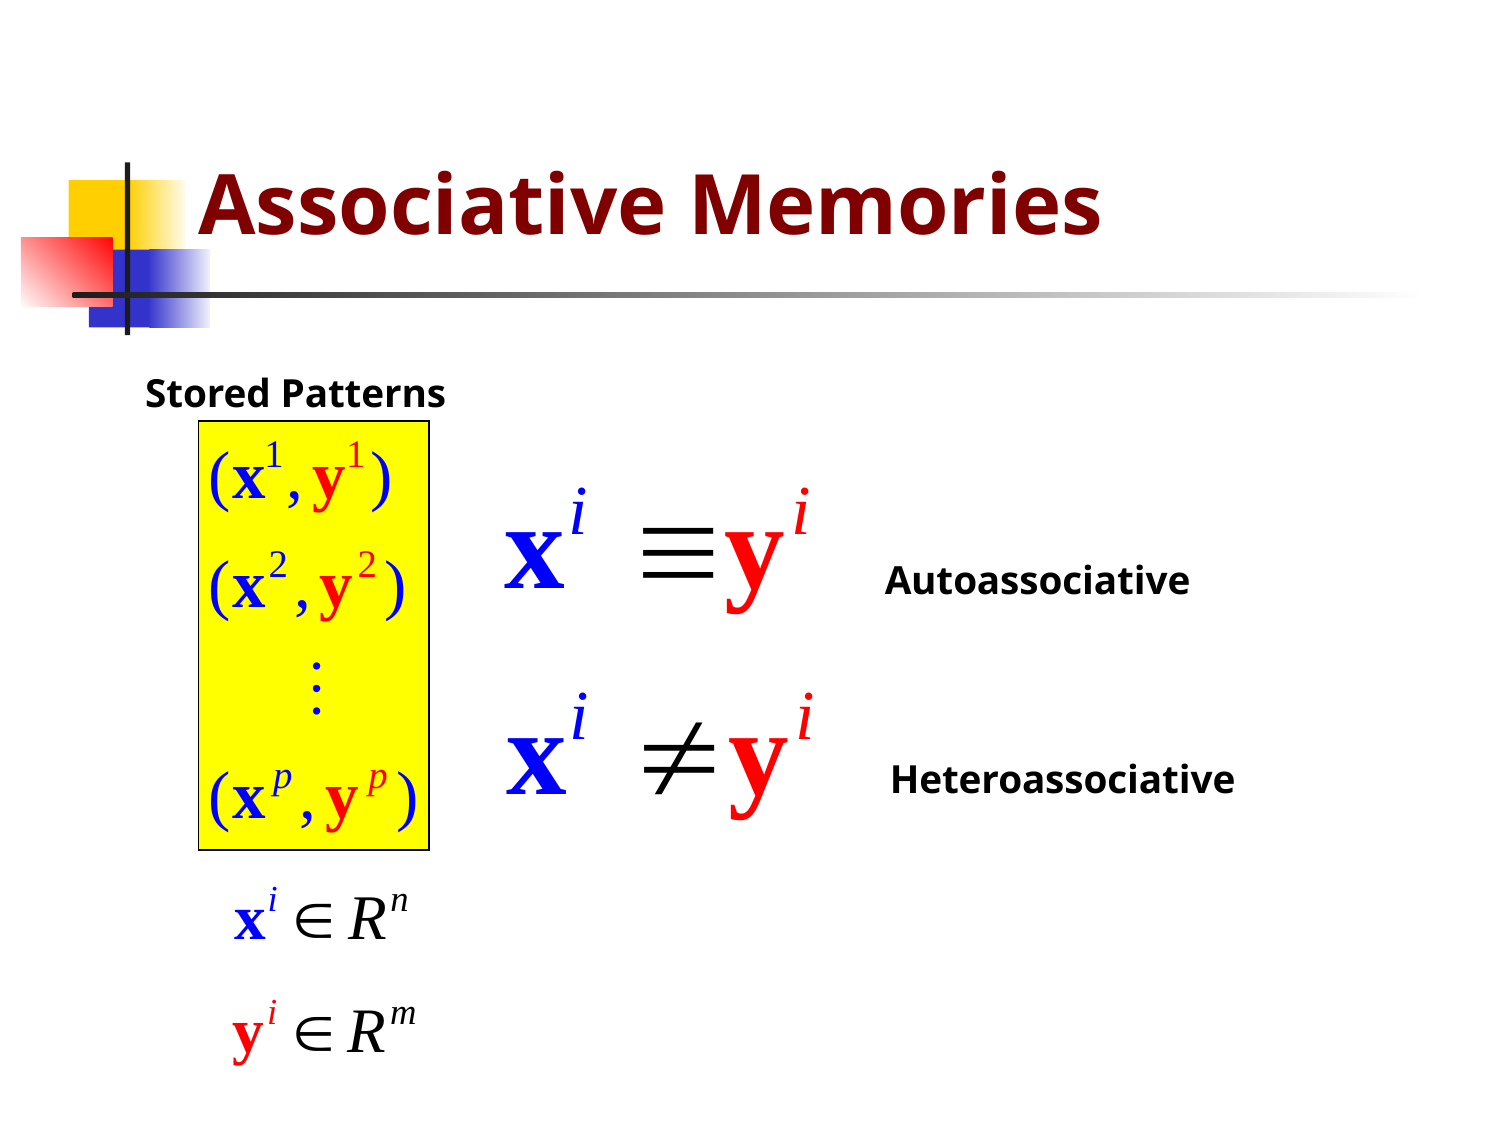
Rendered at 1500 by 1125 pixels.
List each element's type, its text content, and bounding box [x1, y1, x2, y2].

text_box Heteroassociative [874, 703, 1251, 809]
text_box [487, 662, 842, 845]
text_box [222, 984, 429, 1080]
text_box Stored Patterns [130, 316, 462, 423]
title Associative Memories [183, 19, 1462, 259]
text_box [486, 456, 831, 640]
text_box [198, 421, 429, 850]
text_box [224, 870, 421, 951]
text_box Autoassociative [870, 503, 1206, 610]
